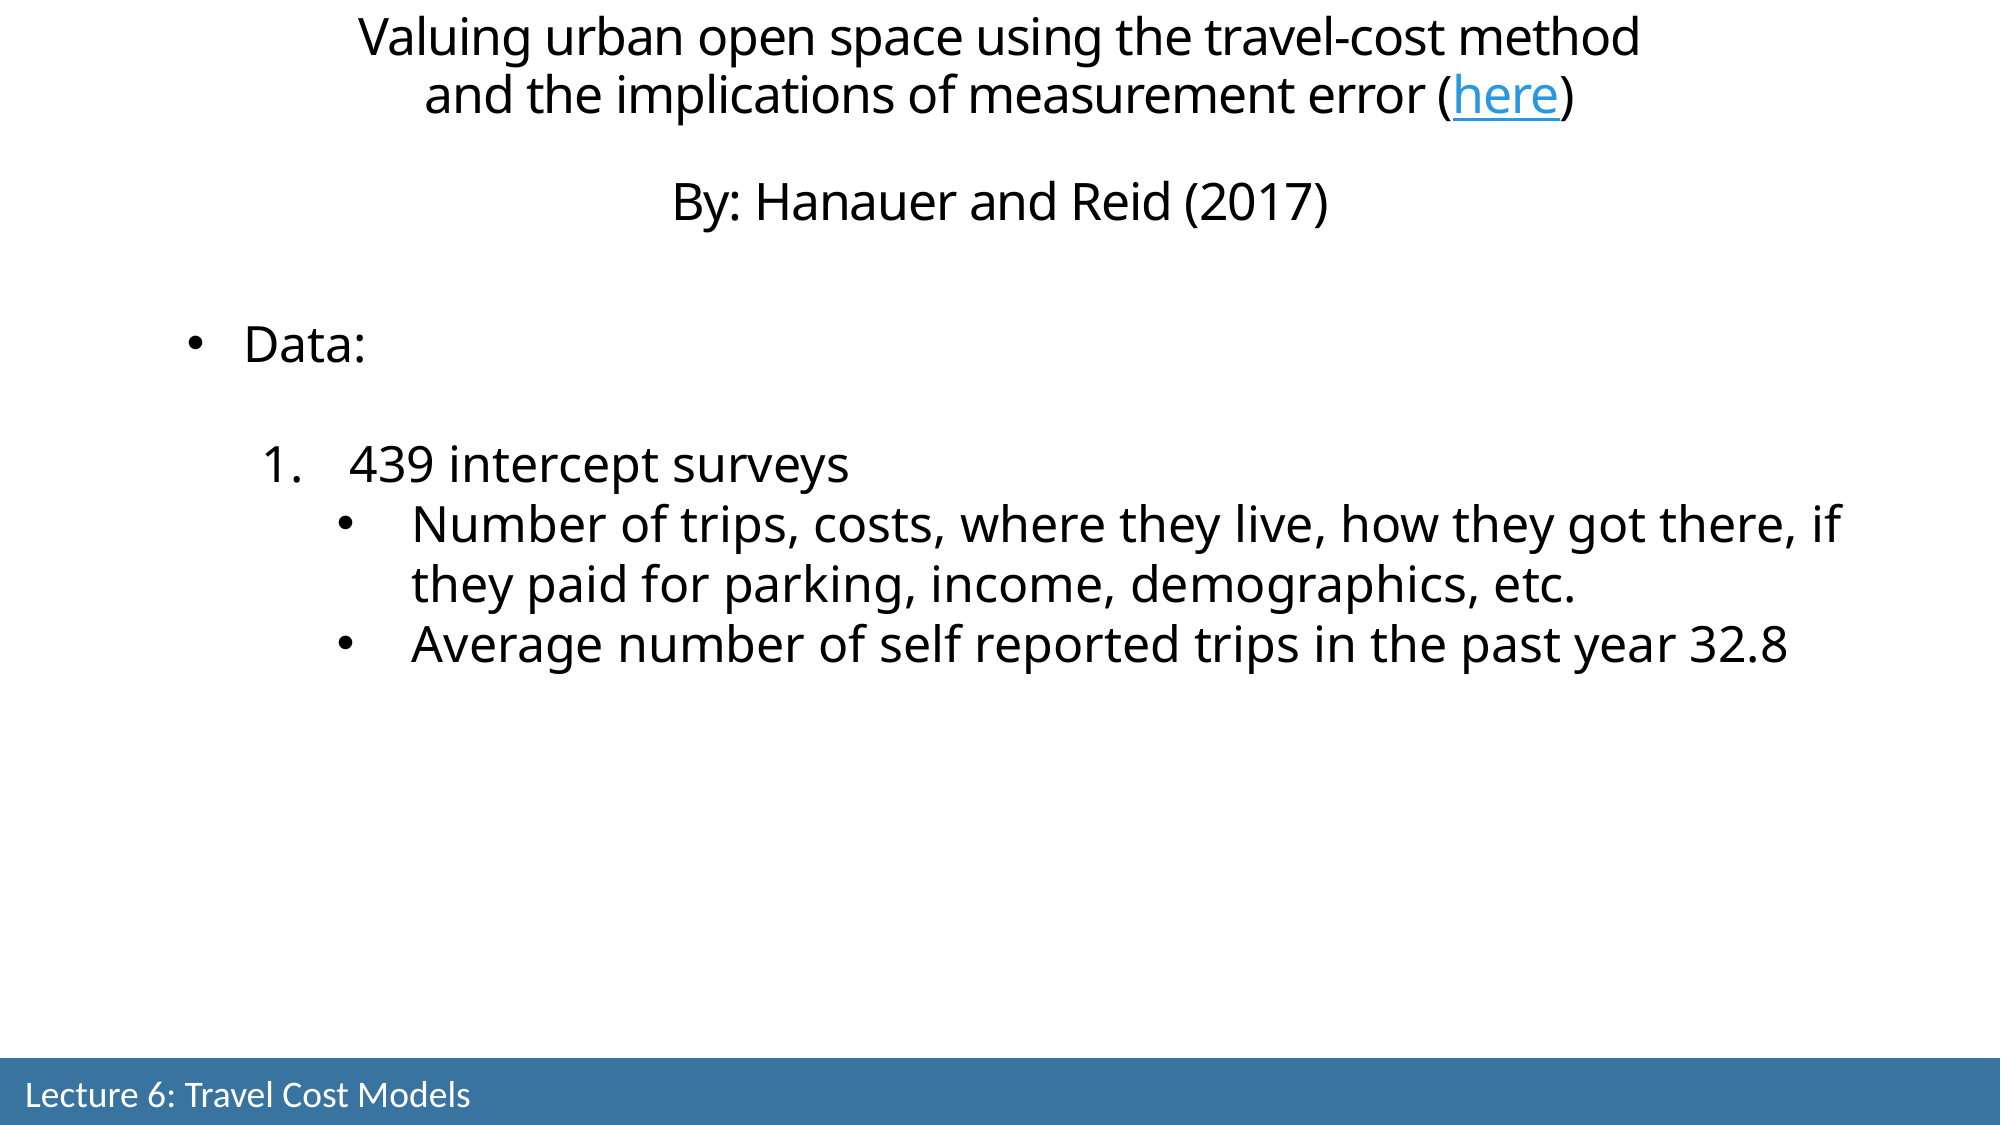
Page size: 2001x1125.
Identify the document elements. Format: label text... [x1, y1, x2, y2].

text_box Data: 439 intercept surveys Number of trips, costs, where they live, how they got there, if they paid for parking, income, demographics, etc. Average number of self reported trips in the past year 32.8 [97, 304, 1903, 800]
text_box Valuing urban open space using the travel-cost method and the implications of measurement error (here) By: Hanauer and Reid (2017) [315, 0, 1685, 239]
